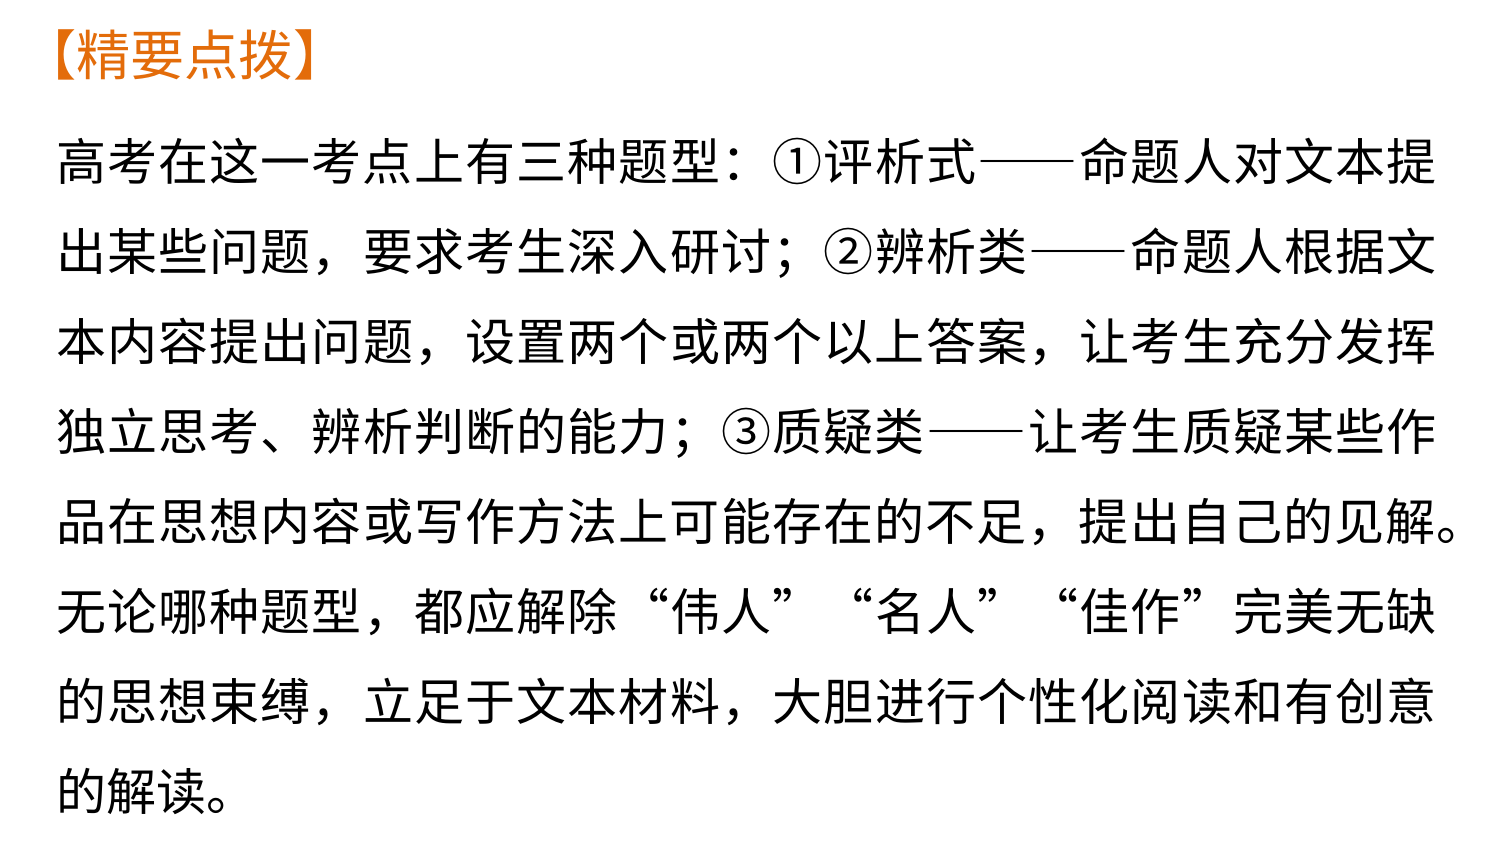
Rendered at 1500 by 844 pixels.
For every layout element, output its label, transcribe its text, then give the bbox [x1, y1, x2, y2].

text_box 【精要点拨】 [7, 0, 363, 94]
text_box 高考在这一考点上有三种题型：①评析式——命题人对文本提出某些问题，要求考生深入研讨；②辨析类——命题人根据文本内容提出问题，设置两个或两个以上答案，让考生充分发挥独立思考、辨析判断的能力；③质疑类——让考生质疑某些作品在思想内容或写作方法上可能存在的不足，提出自己的见解。无论哪种题型，都应解除“伟人”“名人”“佳作”完美无缺的思想束缚，立足于文本材料，大胆进行个性化阅读和有创意的解读。 [41, 92, 1452, 828]
